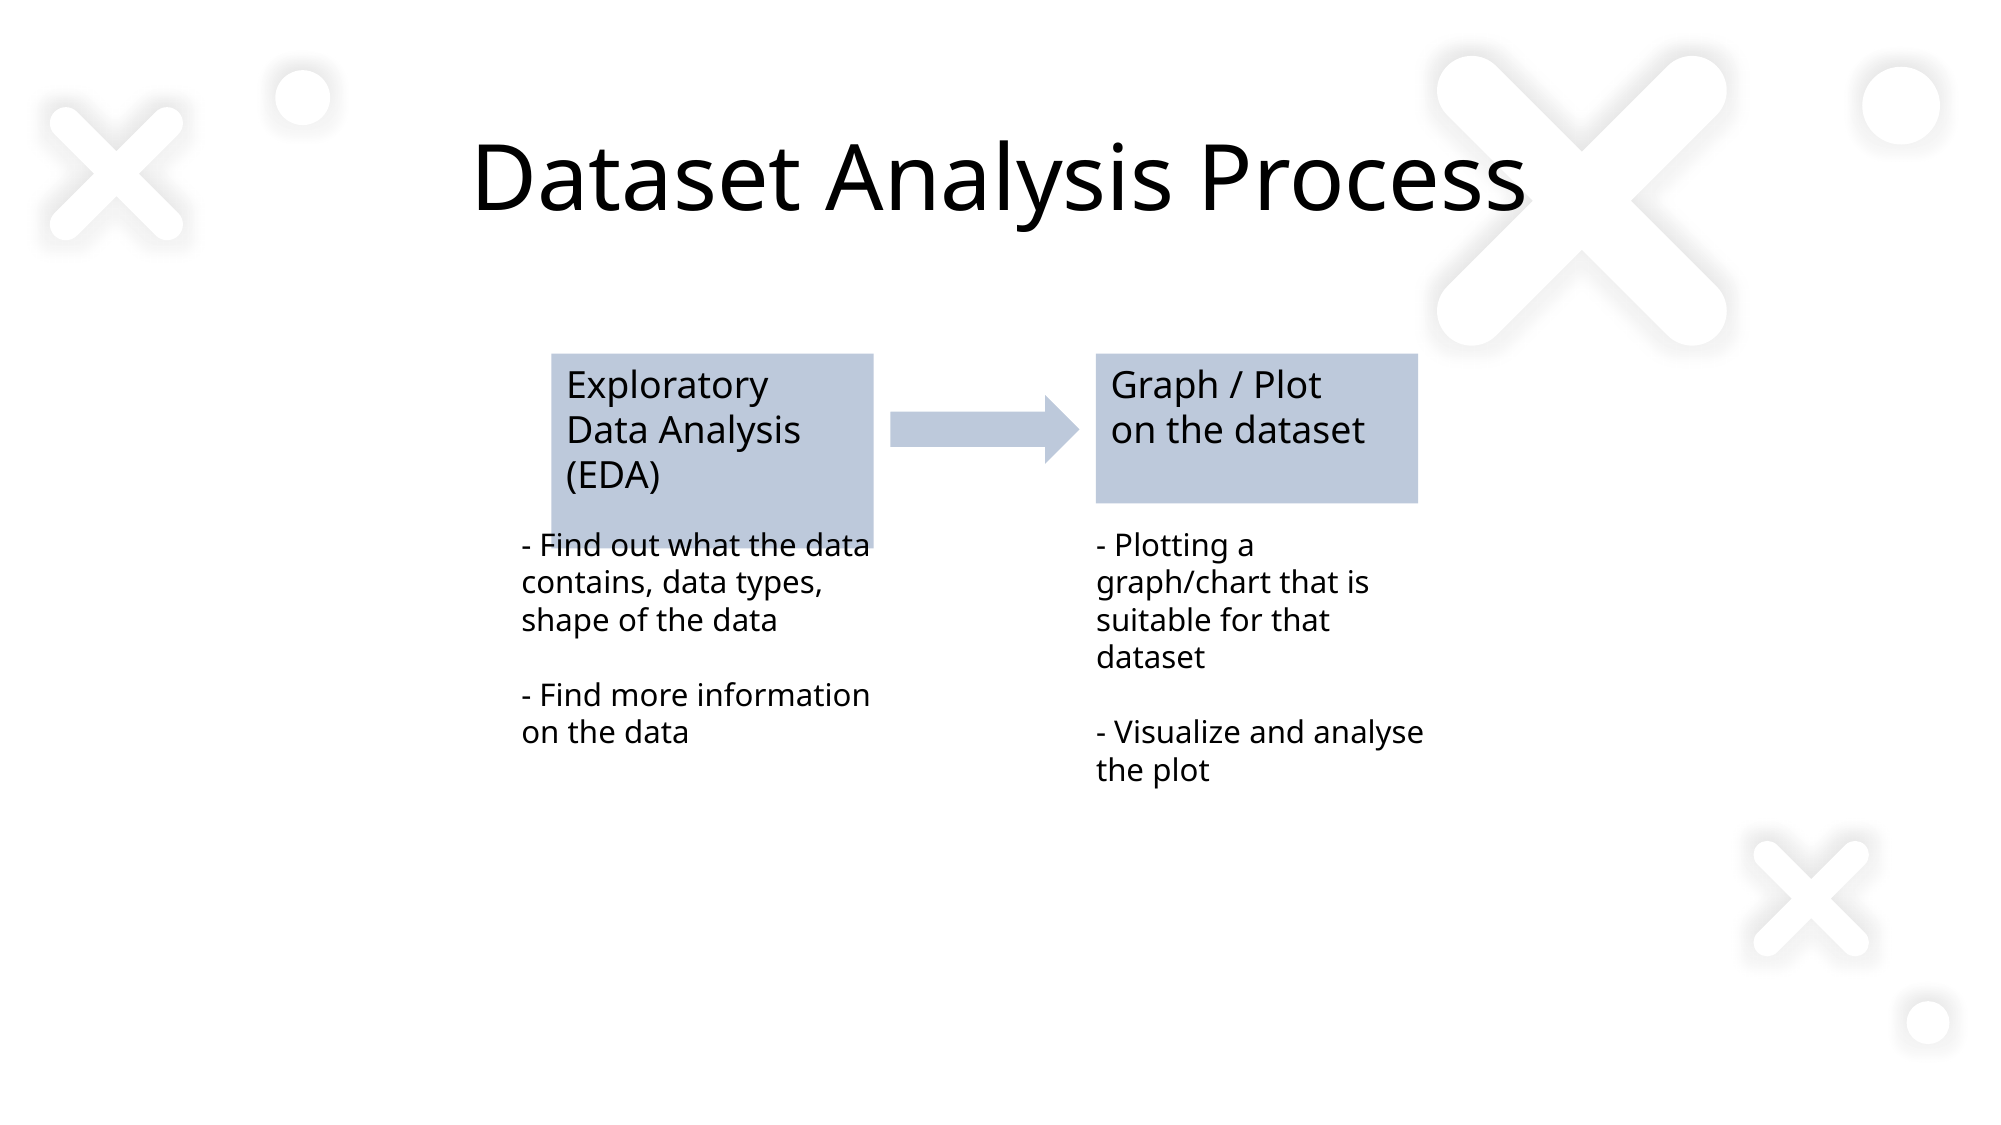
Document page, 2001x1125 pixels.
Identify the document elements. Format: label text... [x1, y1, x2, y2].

text_box Exploratory Data Analysis (EDA) [551, 353, 874, 517]
text_box Graph / Plot on the dataset [1095, 353, 1419, 504]
text_box - Find out what the data contains, data types, shape of the data - Find more information on the data [506, 517, 919, 758]
title Dataset Analysis Process [187, 106, 1813, 255]
text_box - Plotting a graph/chart that is suitable for that dataset - Visualize and analyse the plot [1081, 517, 1452, 795]
text_box [888, 389, 1083, 470]
